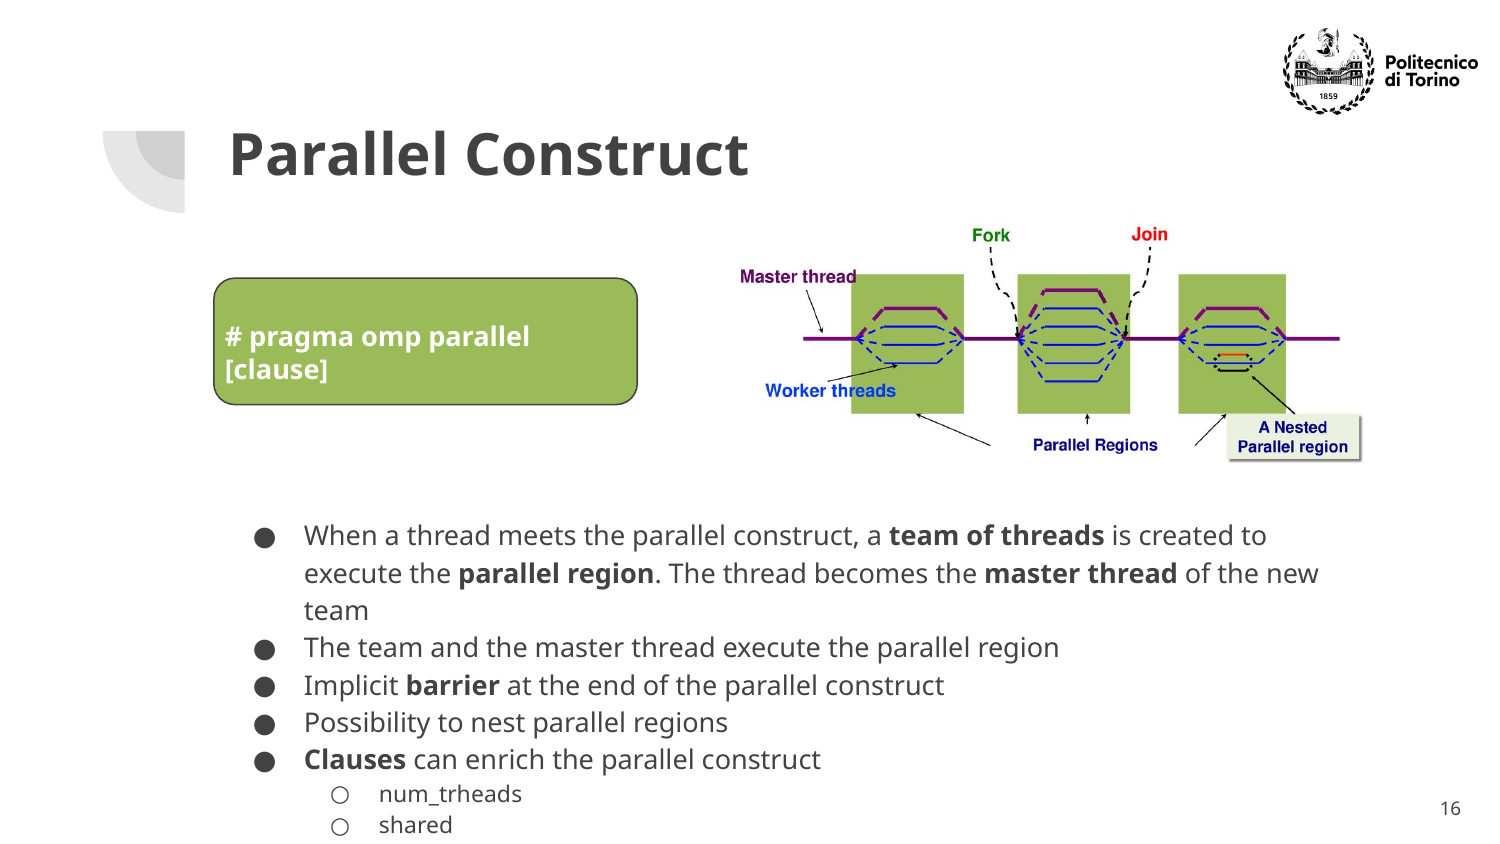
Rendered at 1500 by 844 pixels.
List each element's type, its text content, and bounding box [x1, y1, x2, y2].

picture [740, 207, 1368, 465]
text_box [213, 278, 638, 304]
list When a thread meets the parallel construct, a team of threads is created to execute the parallel region. The thread becomes the master thread of the new team The team and the master thread execute the parallel region Implicit barrier at the end of the parallel construct Possibility to nest parallel regions Clauses can enrich the parallel construct num_trheads shared [213, 498, 1368, 756]
text_box [222, 400, 630, 405]
slide_number ‹#› [1386, 777, 1477, 842]
picture [1282, 28, 1479, 115]
title Parallel Construct [213, 98, 1368, 263]
text_box # pragma omp parallel [clause] [209, 304, 642, 400]
